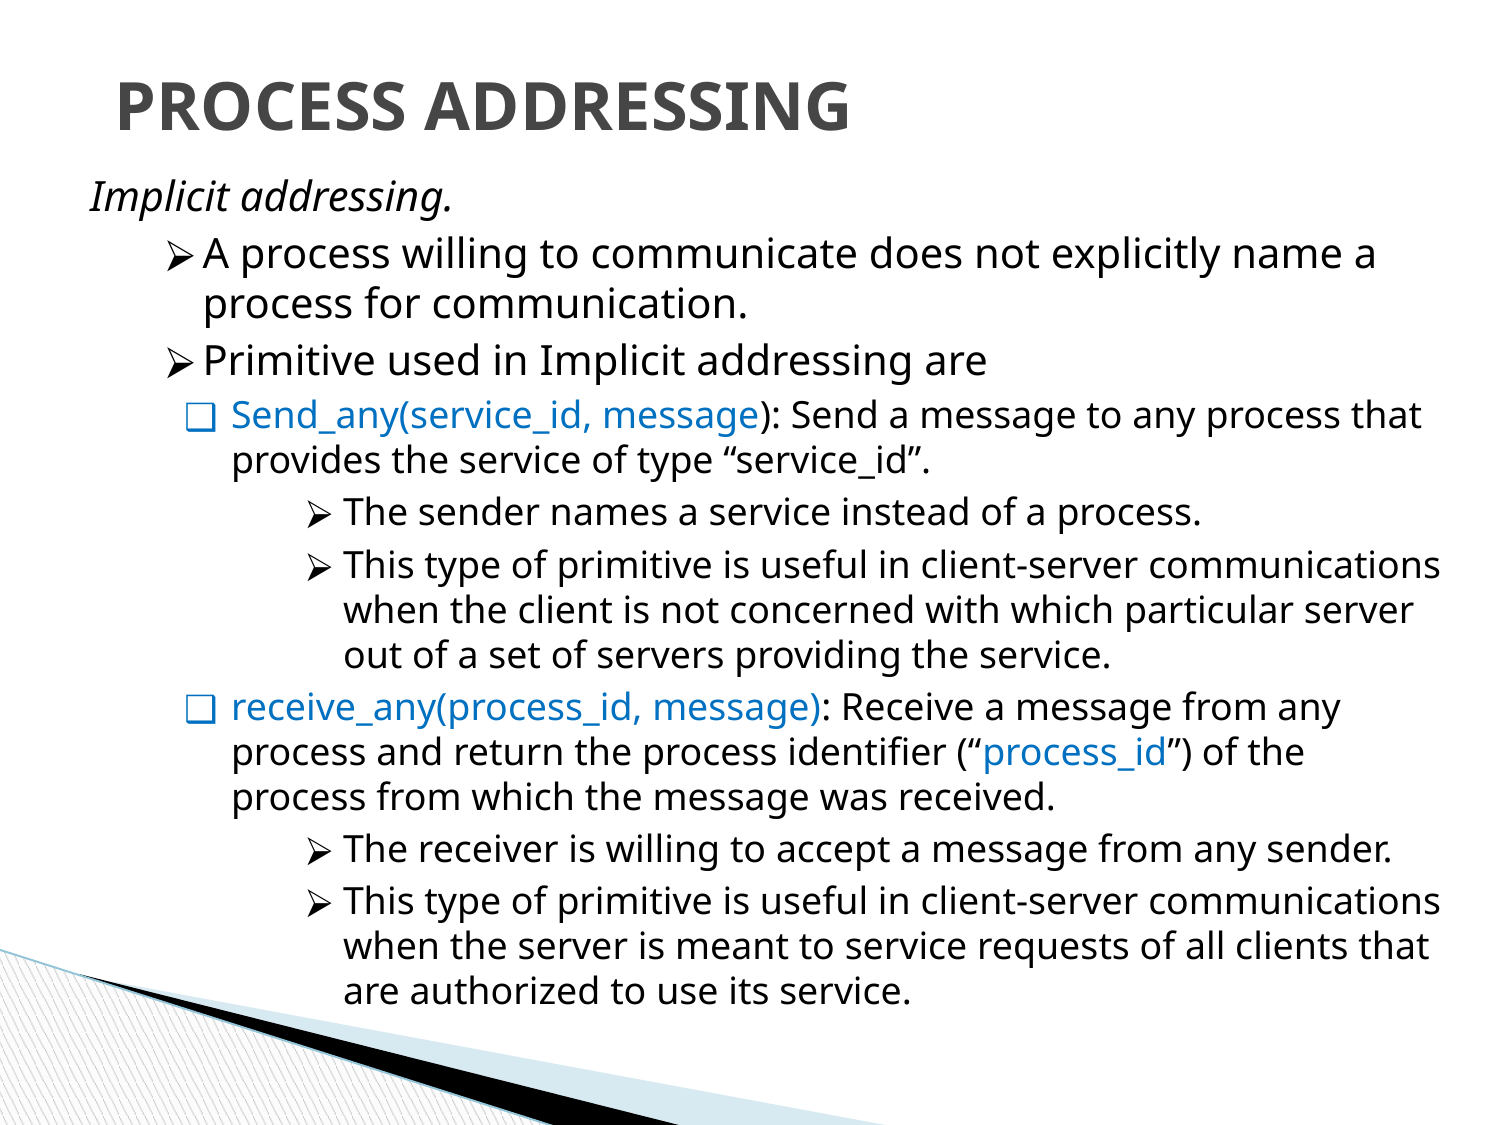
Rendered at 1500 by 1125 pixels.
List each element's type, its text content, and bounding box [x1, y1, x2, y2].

title PROCESS ADDRESSING [99, 45, 1500, 163]
list Implicit addressing. A process willing to communicate does not explicitly name a process for communication. Primitive used in Implicit addressing are Send_any(service_id, message): Send a message to any process that provides the service of type “service_id”. The sender names a service instead of a process. This type of primitive is useful in client-server communications when the client is not concerned with which particular server out of a set of servers providing the service. receive_any(process_id, message): Receive a message from any process and return the process identifier (“process_id”) of the process from which the message was received. The receiver is willing to accept a message from any sender. This type of primitive is useful in client-server communications when the server is meant to service requests of all clients that are authorized to use its service. [75, 162, 1463, 1025]
